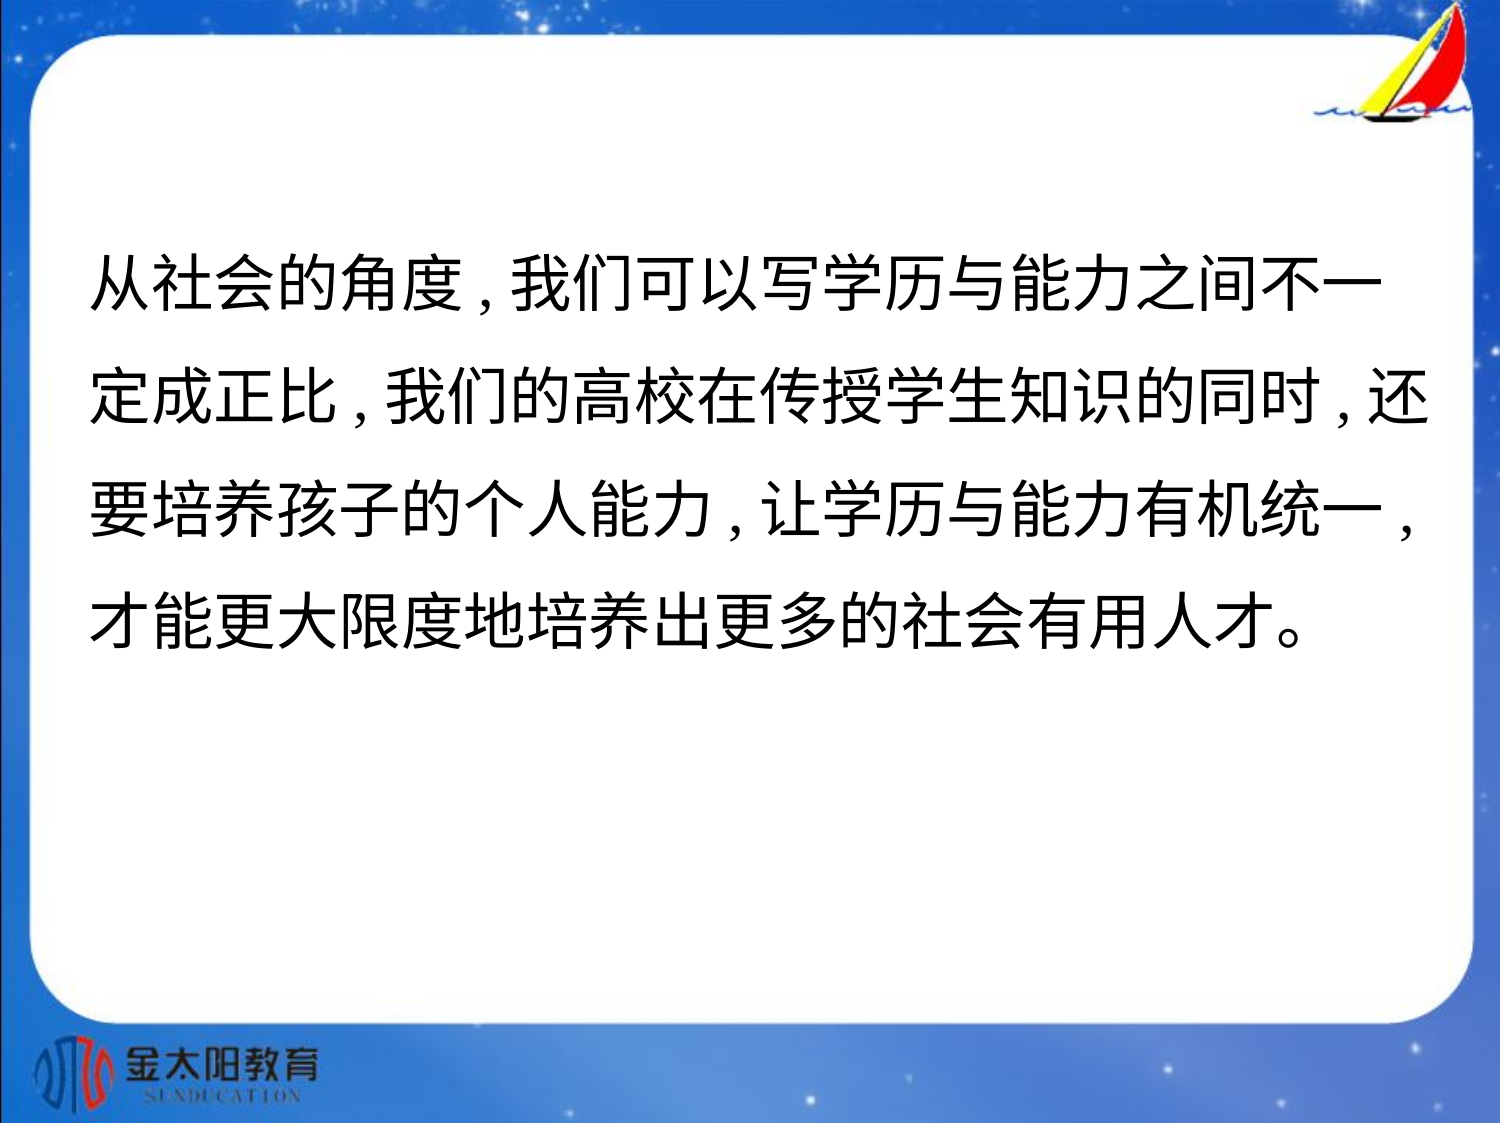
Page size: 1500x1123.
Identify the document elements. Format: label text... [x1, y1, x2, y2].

text_box 从社会的角度,我们可以写学历与能力之间不一 定成正比,我们的高校在传授学生知识的同时,还 要培养孩子的个人能力,让学历与能力有机统一, 才能更大限度地培养出更多的社会有用人才。 [88, 206, 1453, 658]
picture [0, 0, 1500, 1123]
